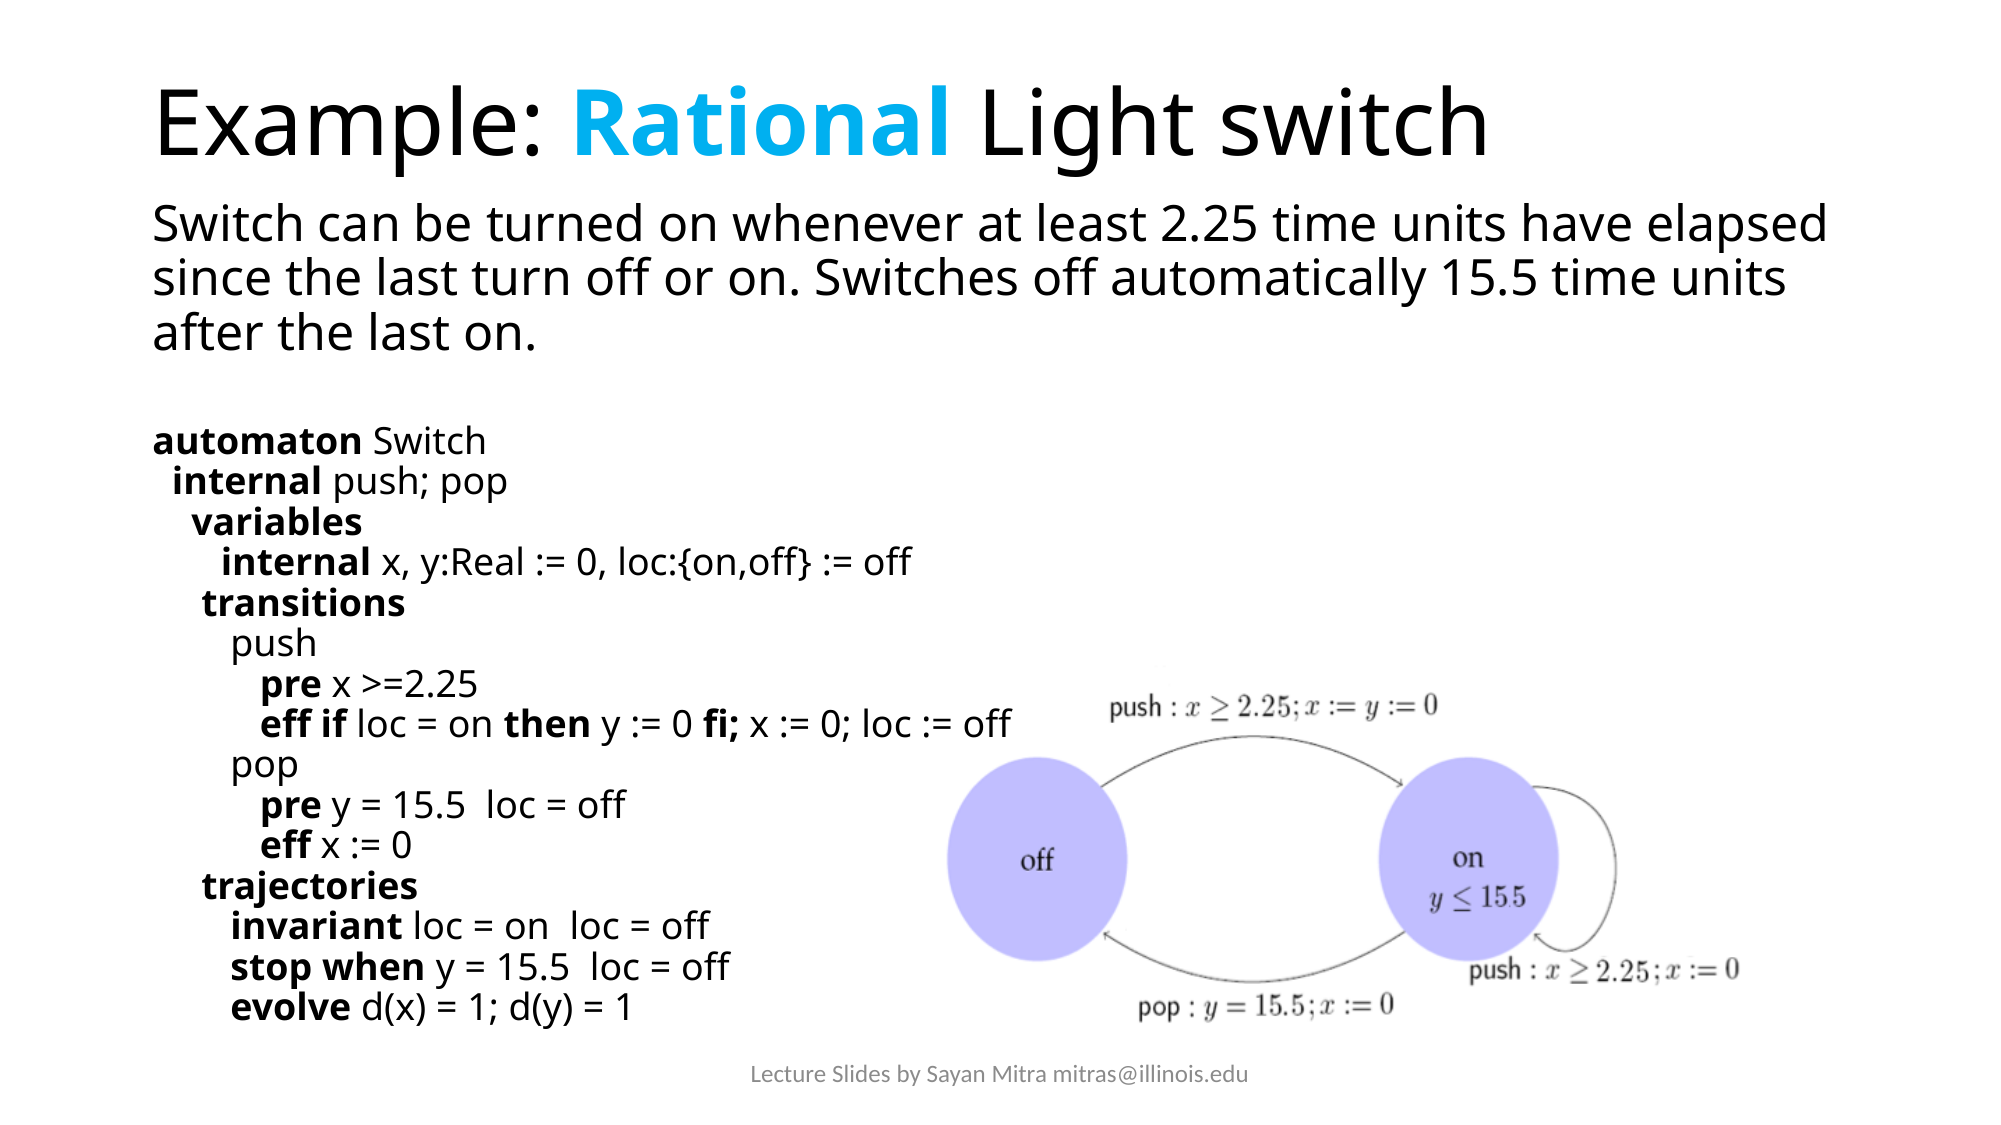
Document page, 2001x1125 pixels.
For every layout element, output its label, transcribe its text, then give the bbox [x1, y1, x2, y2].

title Example: Rational Light switch [137, 59, 1863, 192]
footer Lecture Slides by Sayan Mitra mitras@illinois.edu [662, 1042, 1338, 1103]
picture [933, 663, 1745, 1037]
